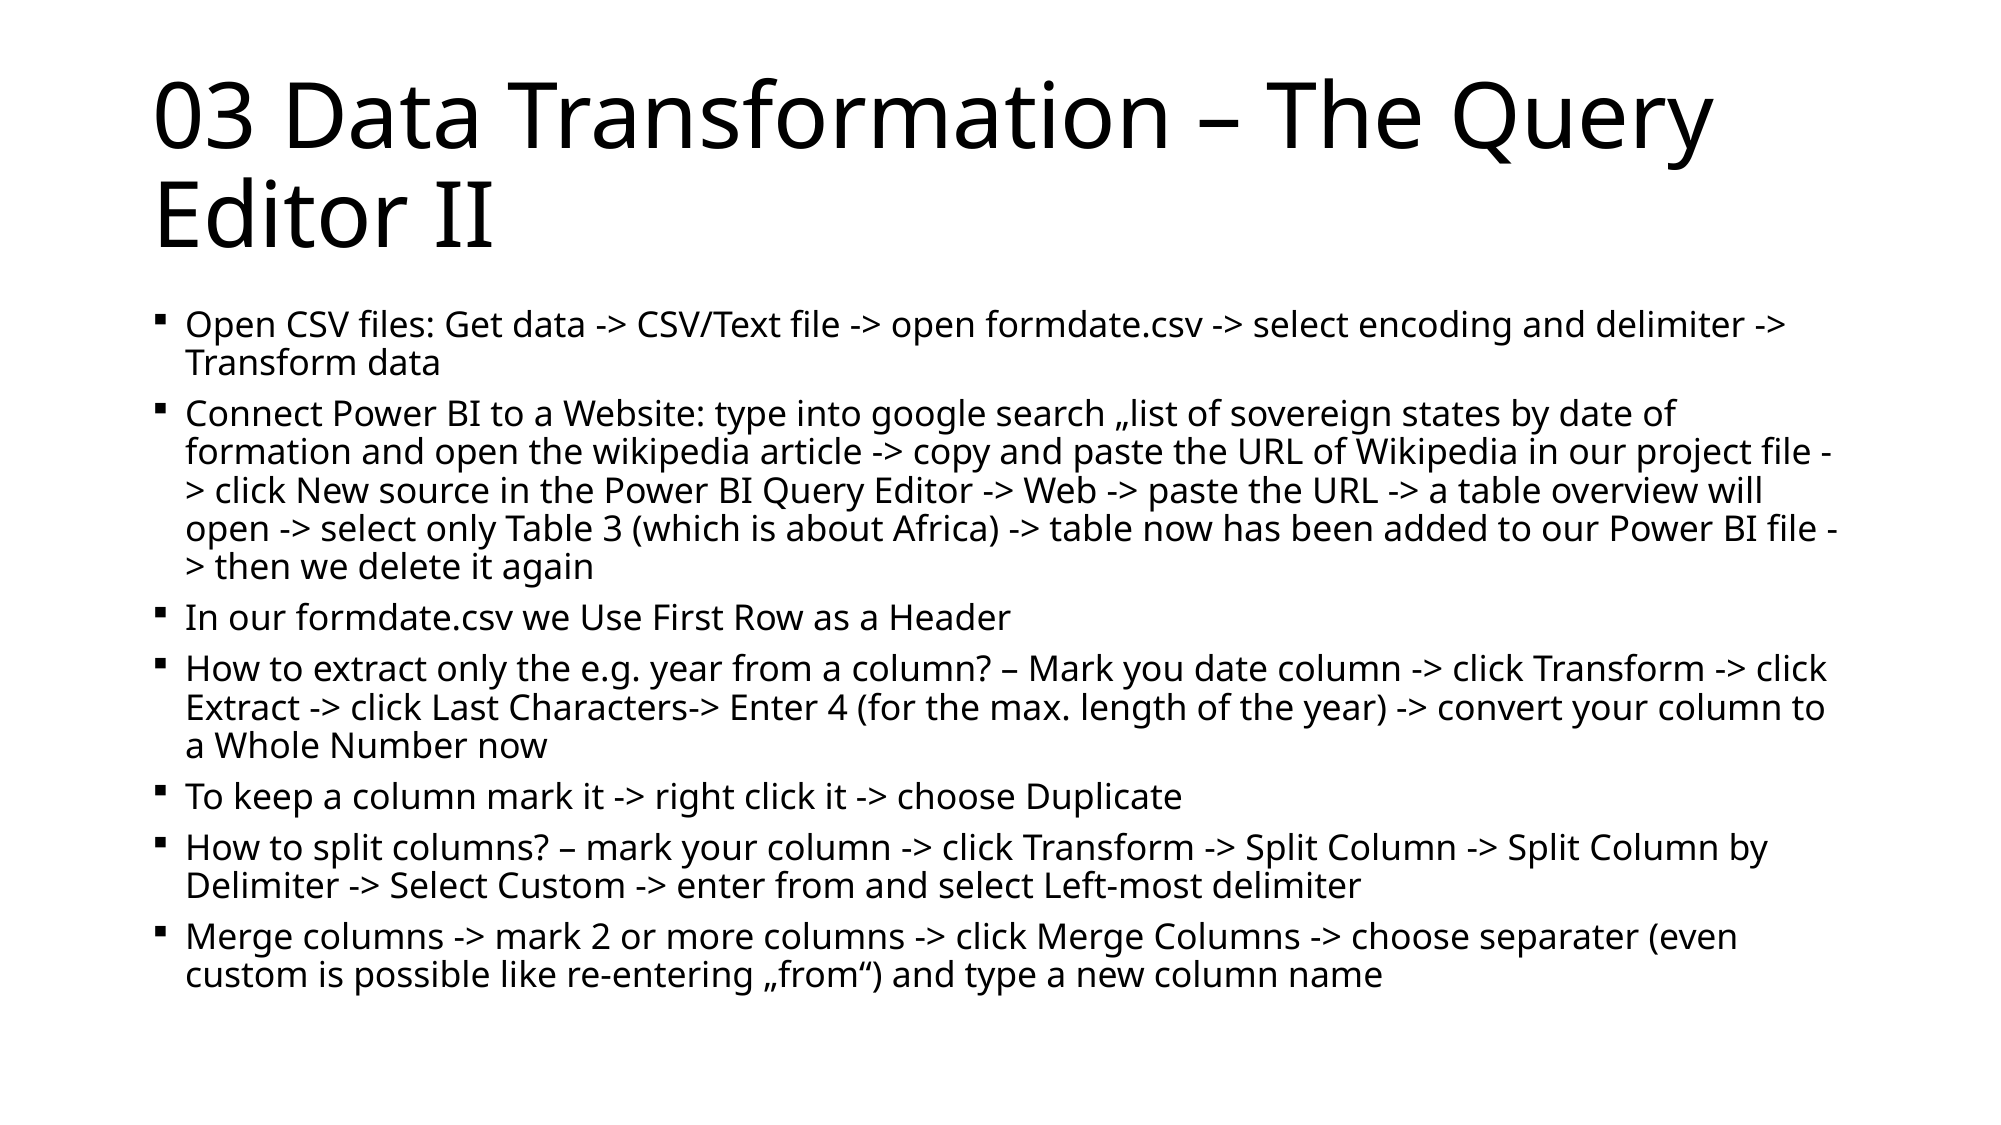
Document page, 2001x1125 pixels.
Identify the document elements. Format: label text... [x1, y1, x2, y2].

title 03 Data Transformation – The Query Editor II [137, 59, 1863, 278]
list Open CSV files: Get data -> CSV/Text file -> open formdate.csv -> select encoding and delimiter -> Transform data Connect Power BI to a Website: type into google search „list of sovereign states by date of formation and open the wikipedia article -> copy and paste the URL of Wikipedia in our project file -> click New source in the Power BI Query Editor -> Web -> paste the URL -> a table overview will open -> select only Table 3 (which is about Africa) -> table now has been added to our Power BI file -> then we delete it again In our formdate.csv we Use First Row as a Header How to extract only the e.g. year from a column? – Mark you date column -> click Transform -> click Extract -> click Last Characters-> Enter 4 (for the max. length of the year) -> convert your column to a Whole Number now To keep a column mark it -> right click it -> choose Duplicate How to split columns? – mark your column -> click Transform -> Split Column -> Split Column by Delimiter -> Select Custom -> enter from and select Left-most delimiter Merge columns -> mark 2 or more columns -> click Merge Columns -> choose separater (even custom is possible like re-entering „from“) and type a new column name [137, 299, 1863, 1014]
